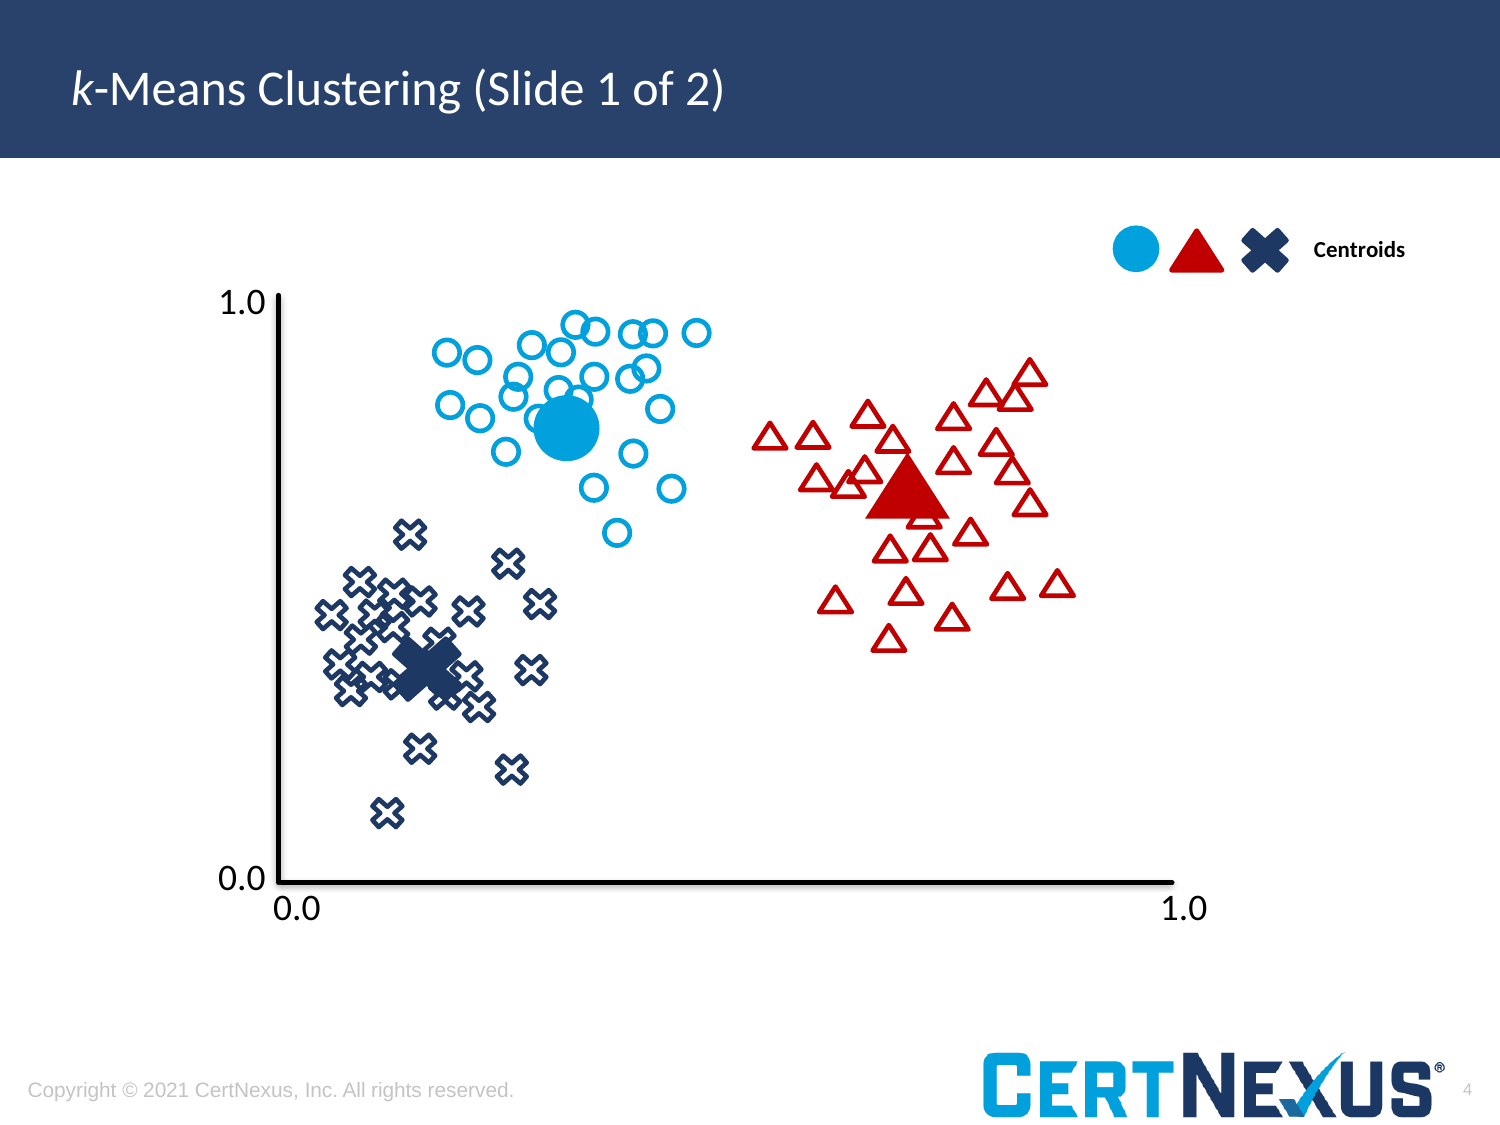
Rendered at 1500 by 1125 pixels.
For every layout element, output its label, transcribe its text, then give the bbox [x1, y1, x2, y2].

text_box [1173, 230, 1220, 267]
picture [967, 1023, 1458, 1125]
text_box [202, 269, 1223, 937]
text_box [1115, 227, 1158, 267]
text_box [1243, 230, 1287, 271]
text_box Centroids [1293, 227, 1426, 270]
slide_number 4 [1137, 1058, 1488, 1119]
title k-Means Clustering (Slide 1 of 2) [56, 16, 1350, 155]
